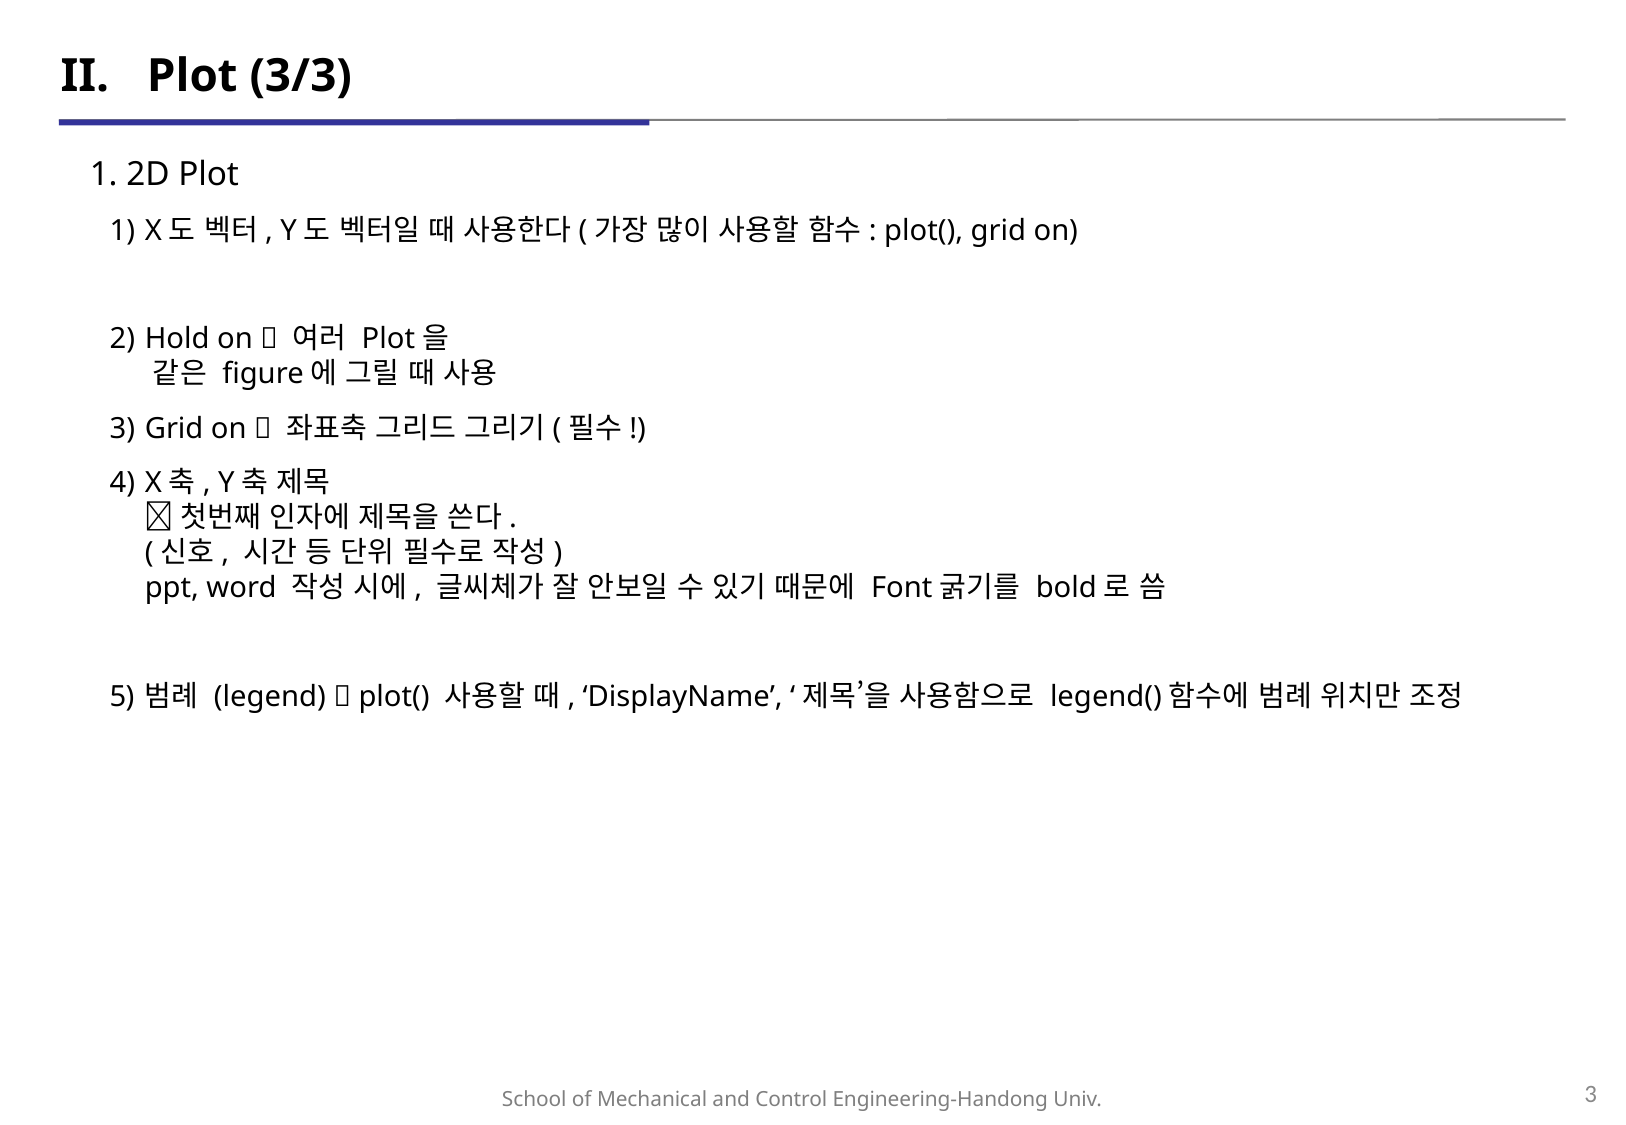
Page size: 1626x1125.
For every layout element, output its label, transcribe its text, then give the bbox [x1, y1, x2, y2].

text_box 1. 2D Plot X도 벡터, Y도 벡터일 때 사용한다(가장 많이 사용할 함수: plot(), grid on) Hold on  여러 Plot을 같은 figure에 그릴 때 사용 Grid on  좌표축 그리드 그리기(필수!) X축, Y축 제목  첫번째 인자에 제목을 쓴다. (신호, 시간 등 단위 필수로 작성) ppt, word 작성 시에, 글씨체가 잘 안보일 수 있기 때문에 Font굵기를 bold로 씀 범례 (legend)  plot() 사용할 때, ‘DisplayName’, ‘제목’을 사용함으로 legend()함수에 범례 위치만 조정 [87, 127, 1588, 712]
title II. Plot (3/3) [58, 44, 800, 234]
text_box School of Mechanical and Control Engineering-Handong Univ. [499, 1081, 1126, 1111]
slide_number 3 [1578, 1077, 1619, 1125]
